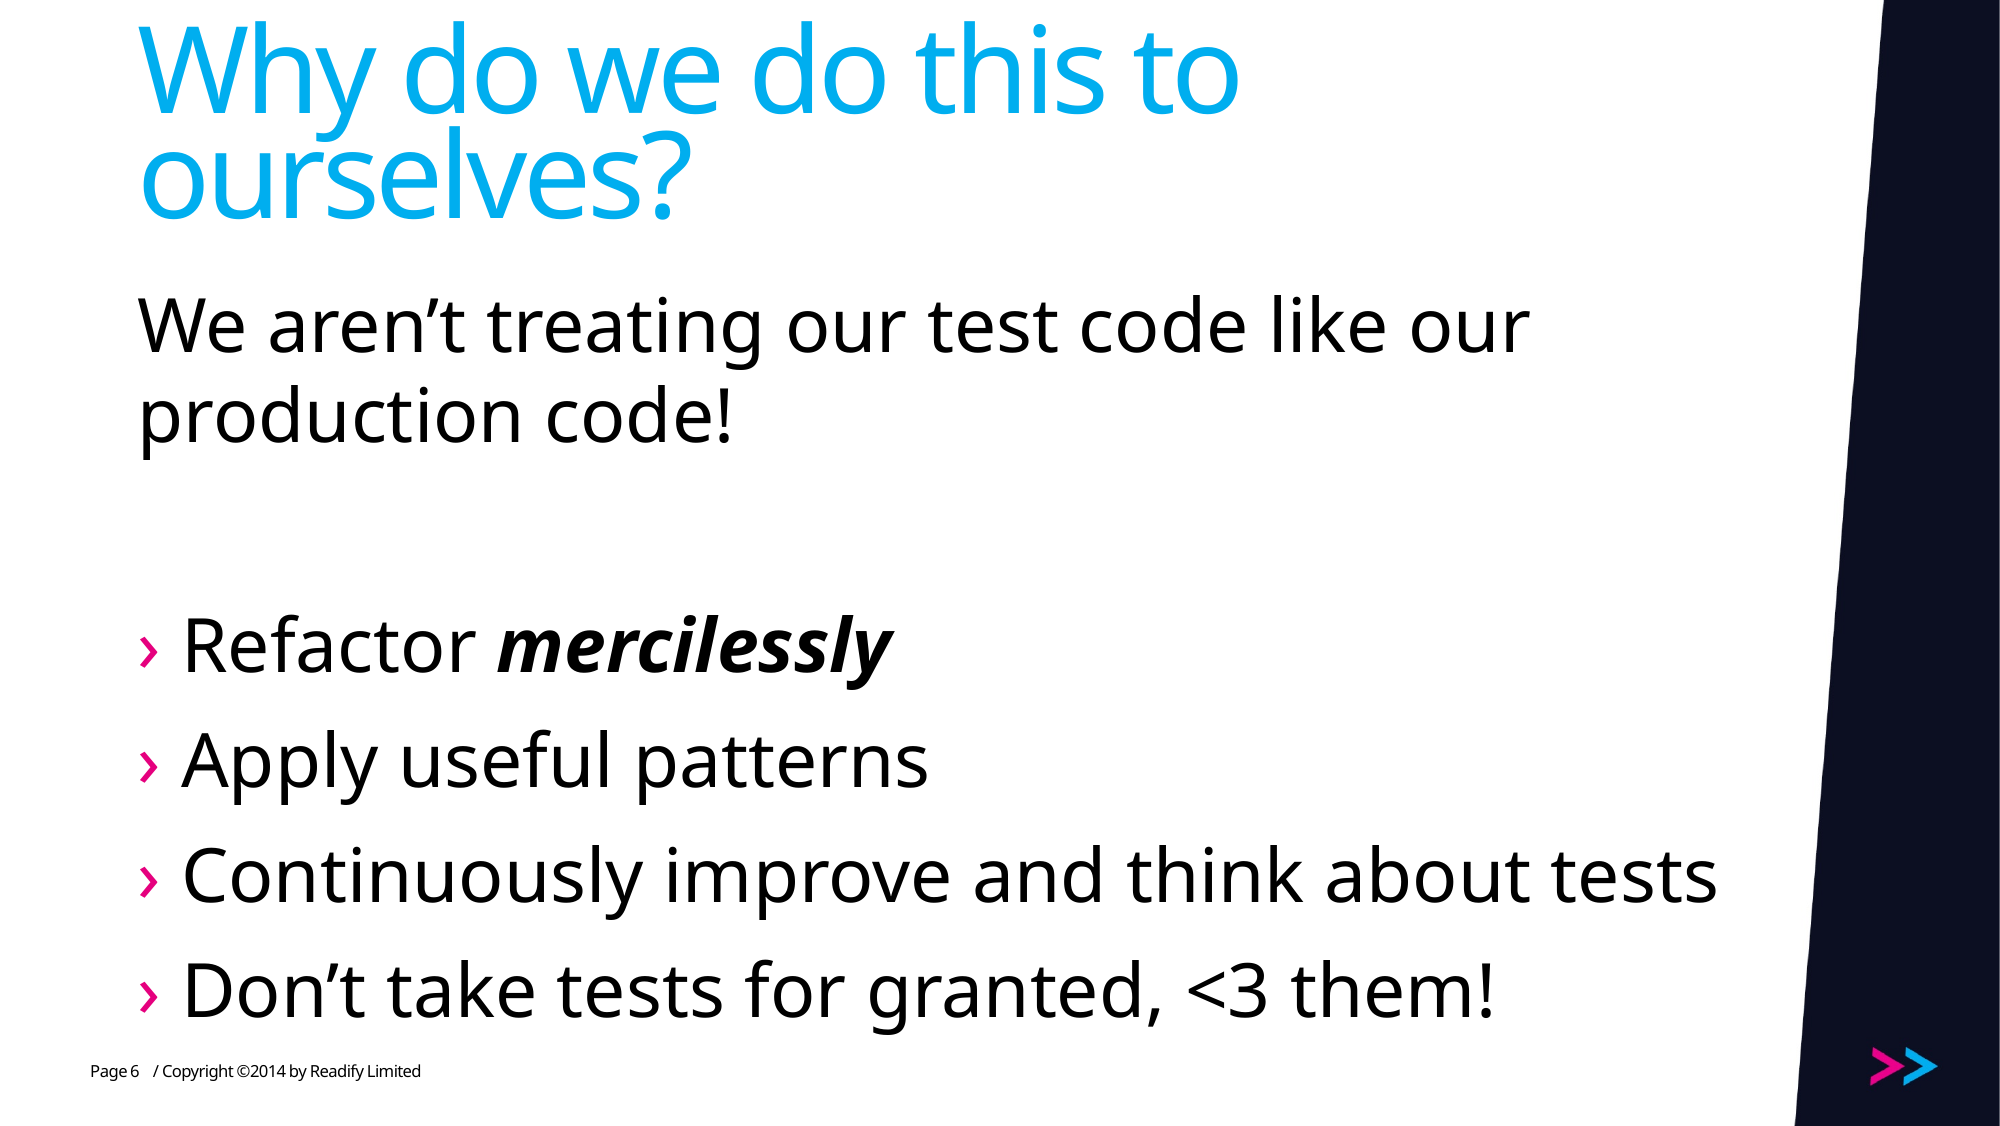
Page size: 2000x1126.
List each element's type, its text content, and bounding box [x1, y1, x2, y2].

slide_number 6 [130, 1061, 166, 1113]
title Why do we do this to ourselves? [137, 54, 1786, 243]
picture [0, 0, 2000, 1126]
footer / Copyright ©2014 by Readify Limited [166, 1061, 1504, 1113]
list We aren’t treating our test code like our production code! Refactor mercilessly Apply useful patterns Continuously improve and think about tests Don’t take tests for granted, <3 them! [137, 277, 1786, 1021]
